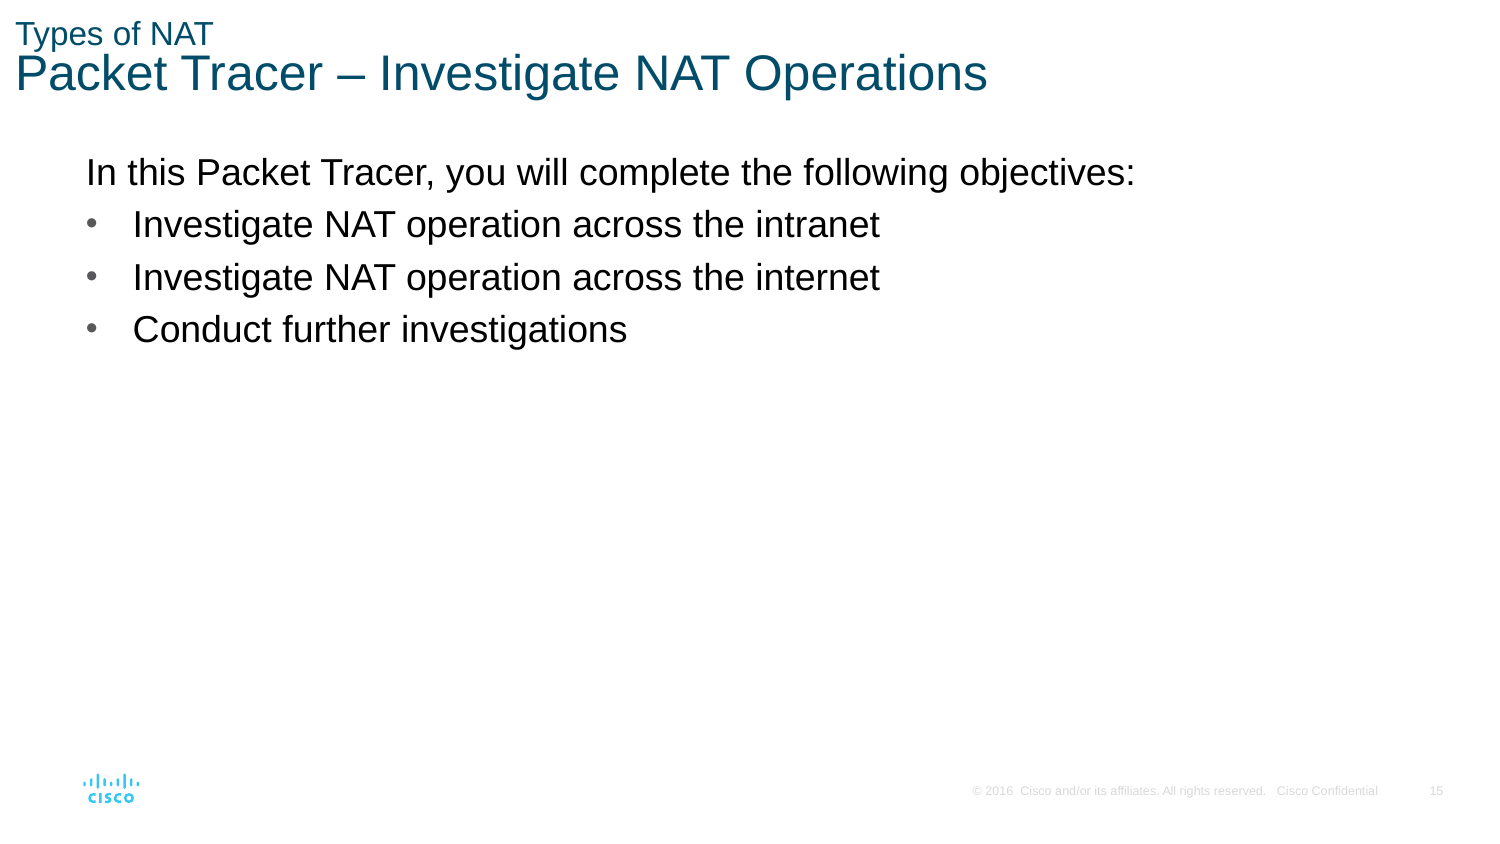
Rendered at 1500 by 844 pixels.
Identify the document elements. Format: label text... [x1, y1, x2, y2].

title Types of NAT Packet Tracer – Investigate NAT Operations [0, 0, 1369, 121]
list In this Packet Tracer, you will complete the following objectives: Investigate NAT operation across the intranet Investigate NAT operation across the internet Conduct further investigations [70, 140, 1430, 422]
